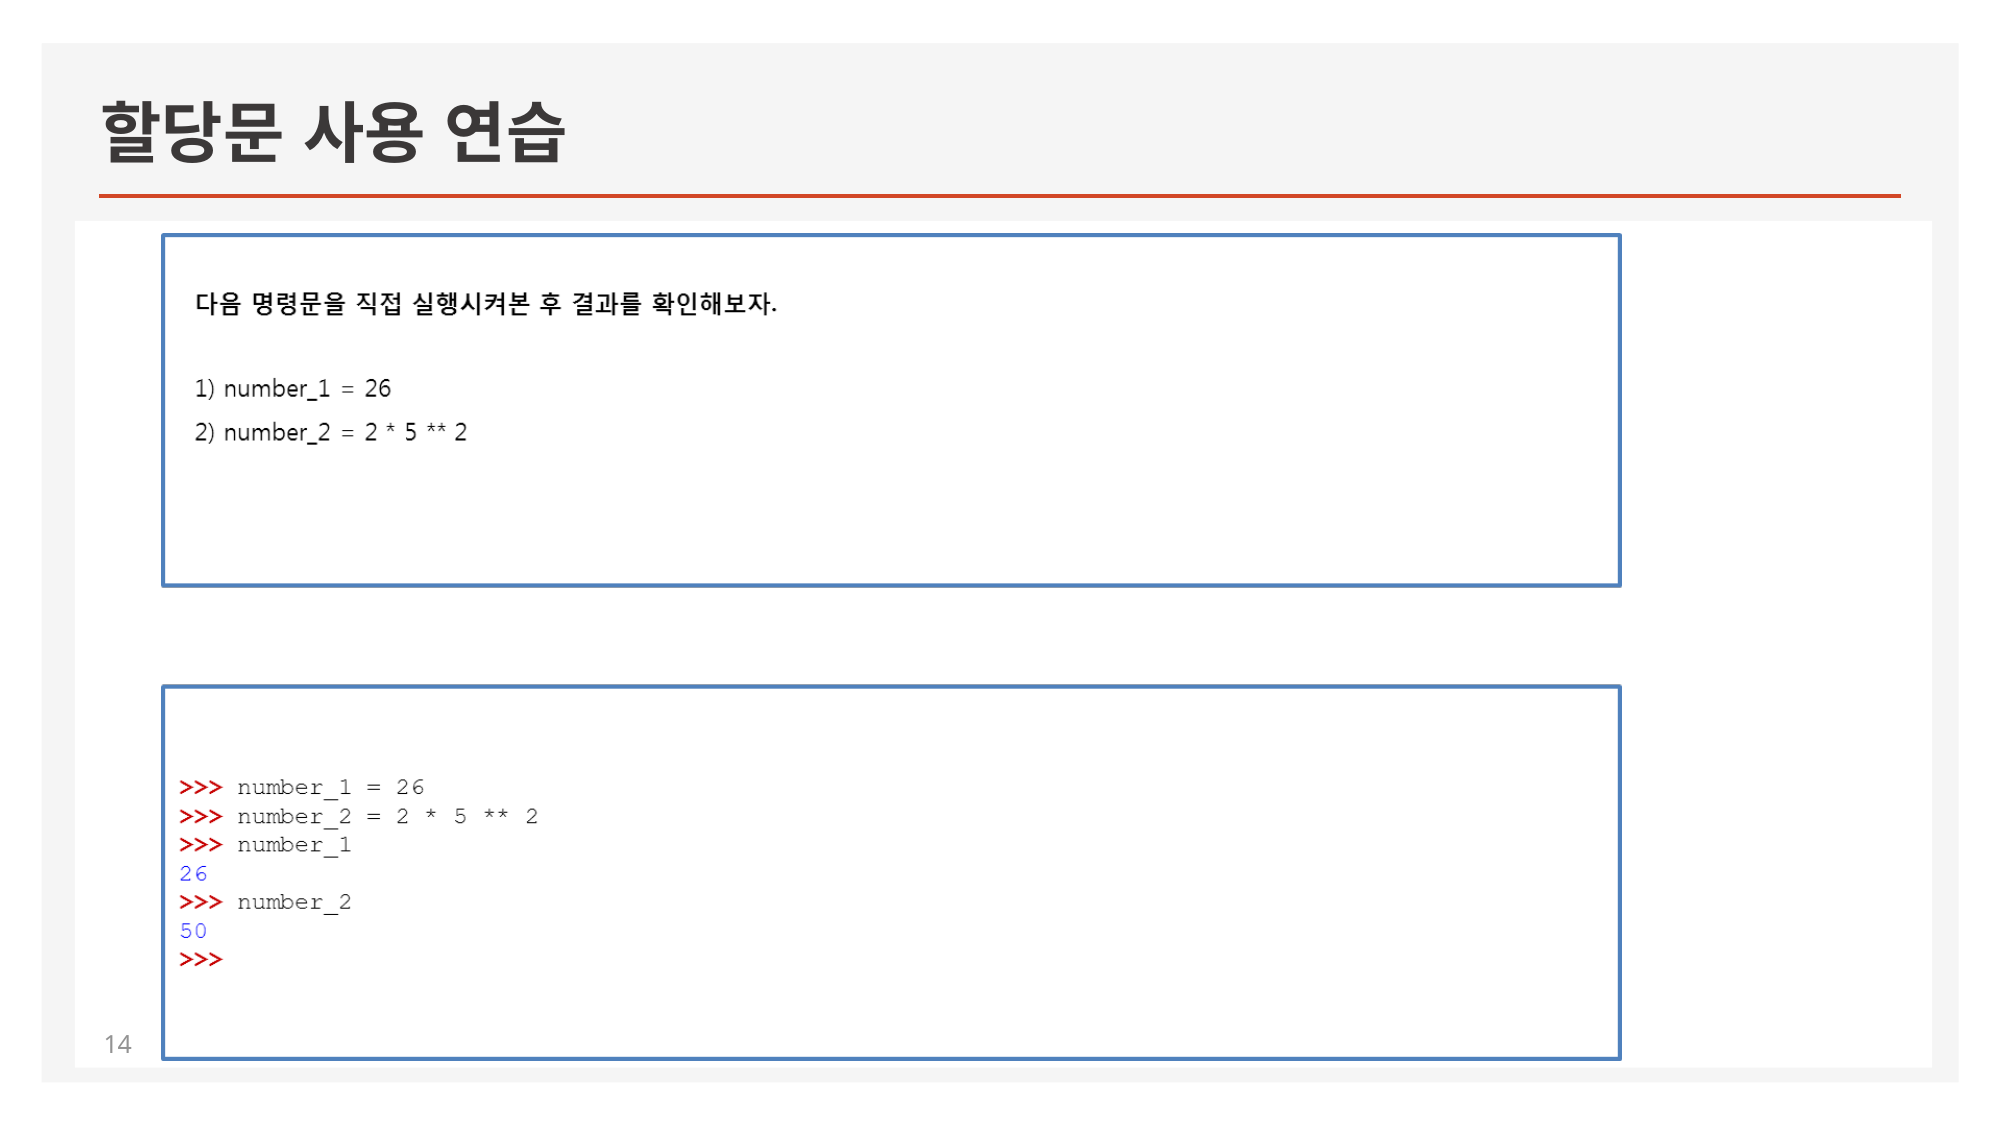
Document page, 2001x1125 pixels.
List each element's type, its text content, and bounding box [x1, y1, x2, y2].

picture [161, 233, 1622, 1061]
title 할당문 사용 연습 [85, 73, 1465, 179]
slide_number 14 [88, 1015, 626, 1076]
